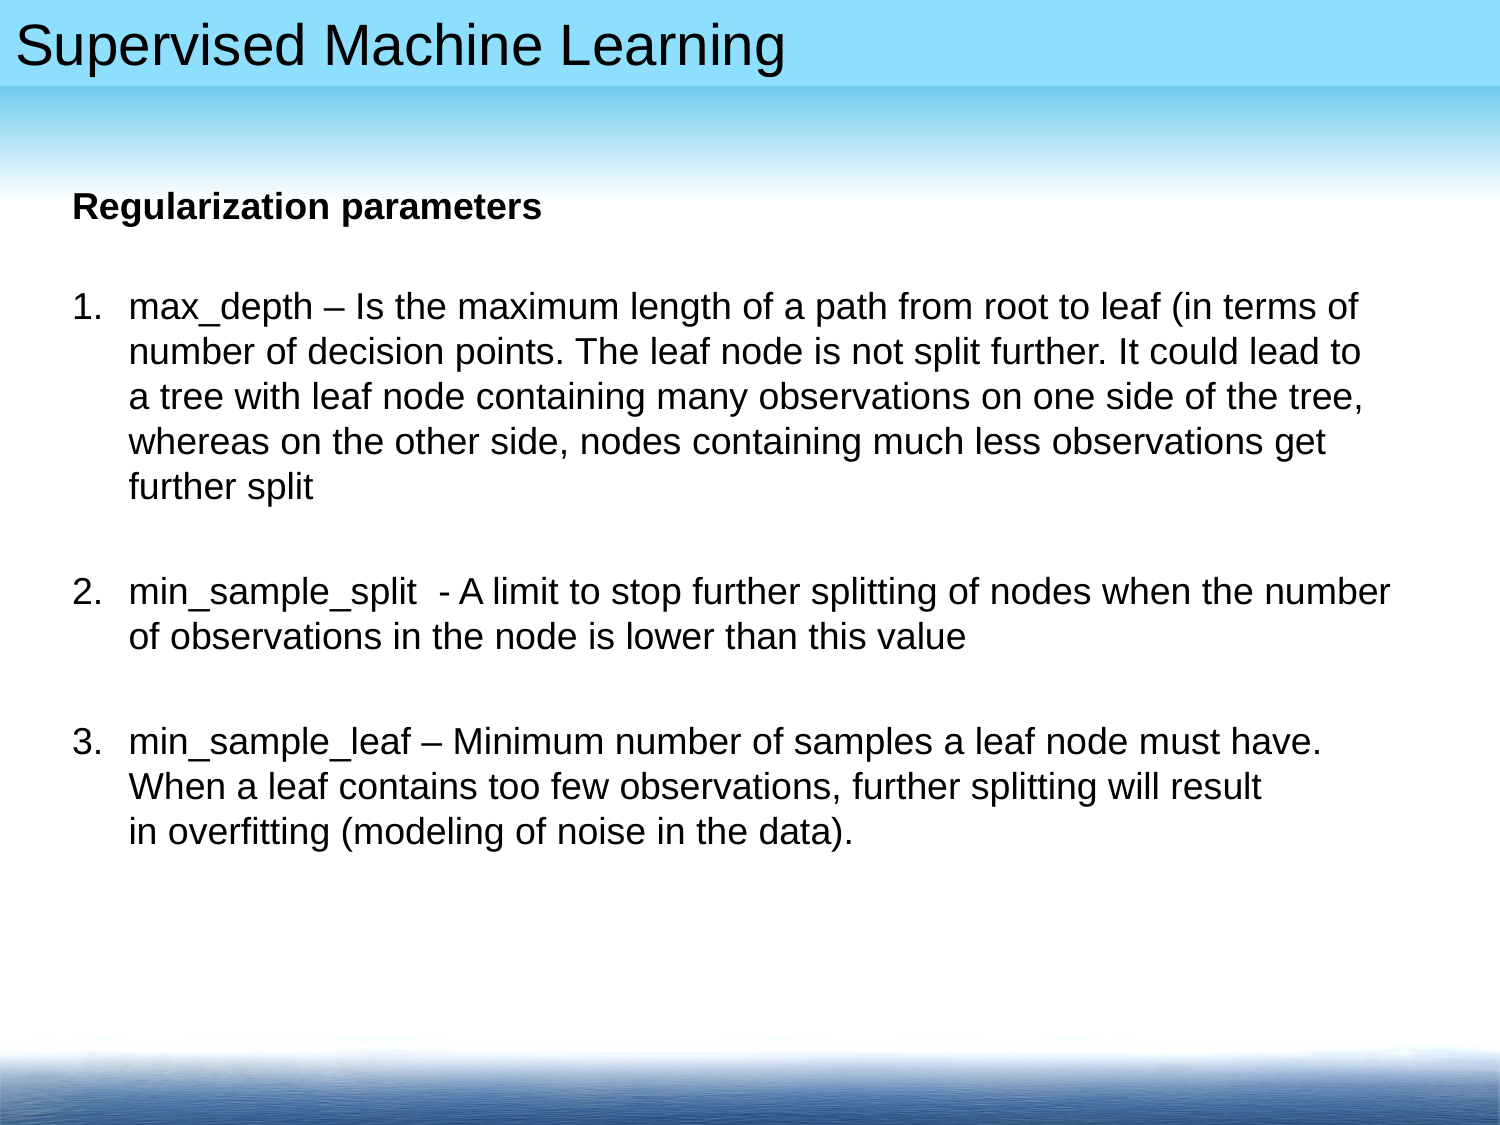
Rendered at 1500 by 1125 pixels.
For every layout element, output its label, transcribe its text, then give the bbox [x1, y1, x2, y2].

picture [0, 1037, 1500, 1125]
list Regularization parameters max_depth – Is the maximum length of a path from root to leaf (in terms of number of decision points. The leaf node is not split further. It could lead to a tree with leaf node containing many observations on one side of the tree, whereas on the other side, nodes containing much less observations get further split min_sample_split - A limit to stop further splitting of nodes when the number of observations in the node is lower than this value min_sample_leaf – Minimum number of samples a leaf node must have. When a leaf contains too few observations, further splitting will result in overfitting (modeling of noise in the data). [57, 174, 1408, 875]
